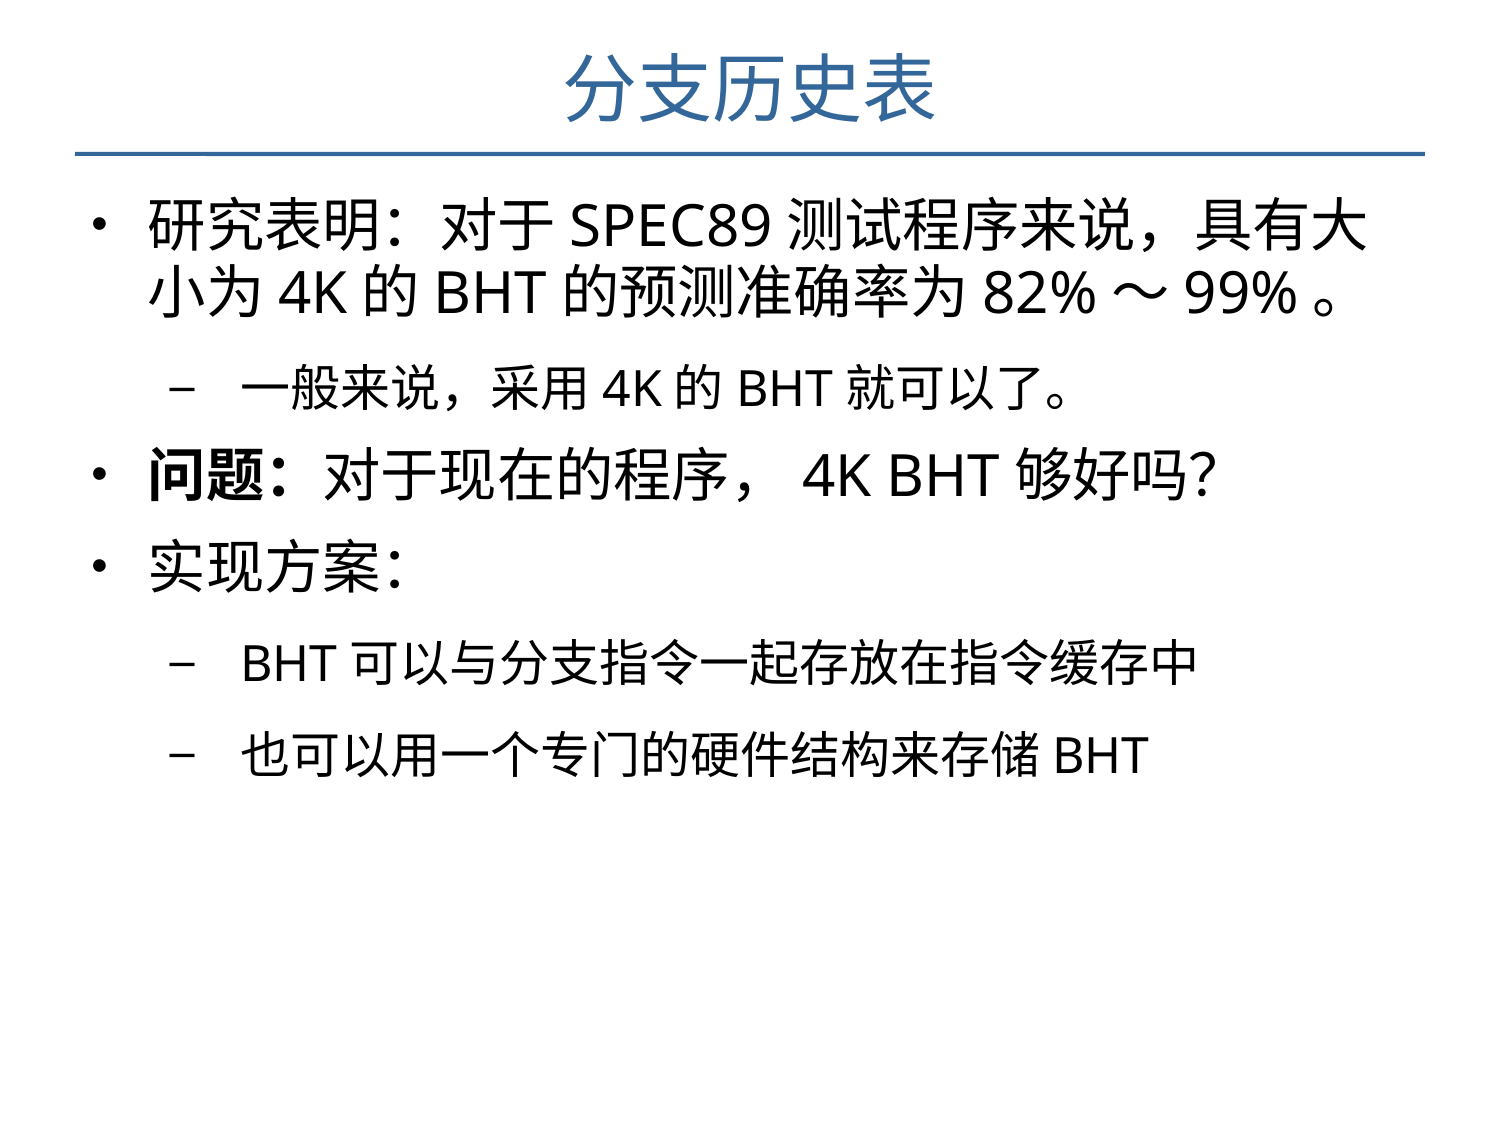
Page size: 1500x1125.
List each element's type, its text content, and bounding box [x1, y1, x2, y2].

list 研究表明：对于SPEC89测试程序来说，具有大小为4K的BHT的预测准确率为82%～99%。 一般来说，采用4K的BHT就可以了。 问题：对于现在的程序，4K BHT够好吗？ 实现方案： BHT可以与分支指令一起存放在指令缓存中 也可以用一个专门的硬件结构来存储BHT [76, 184, 1424, 987]
text_box 分支历史表 [0, 34, 1500, 147]
